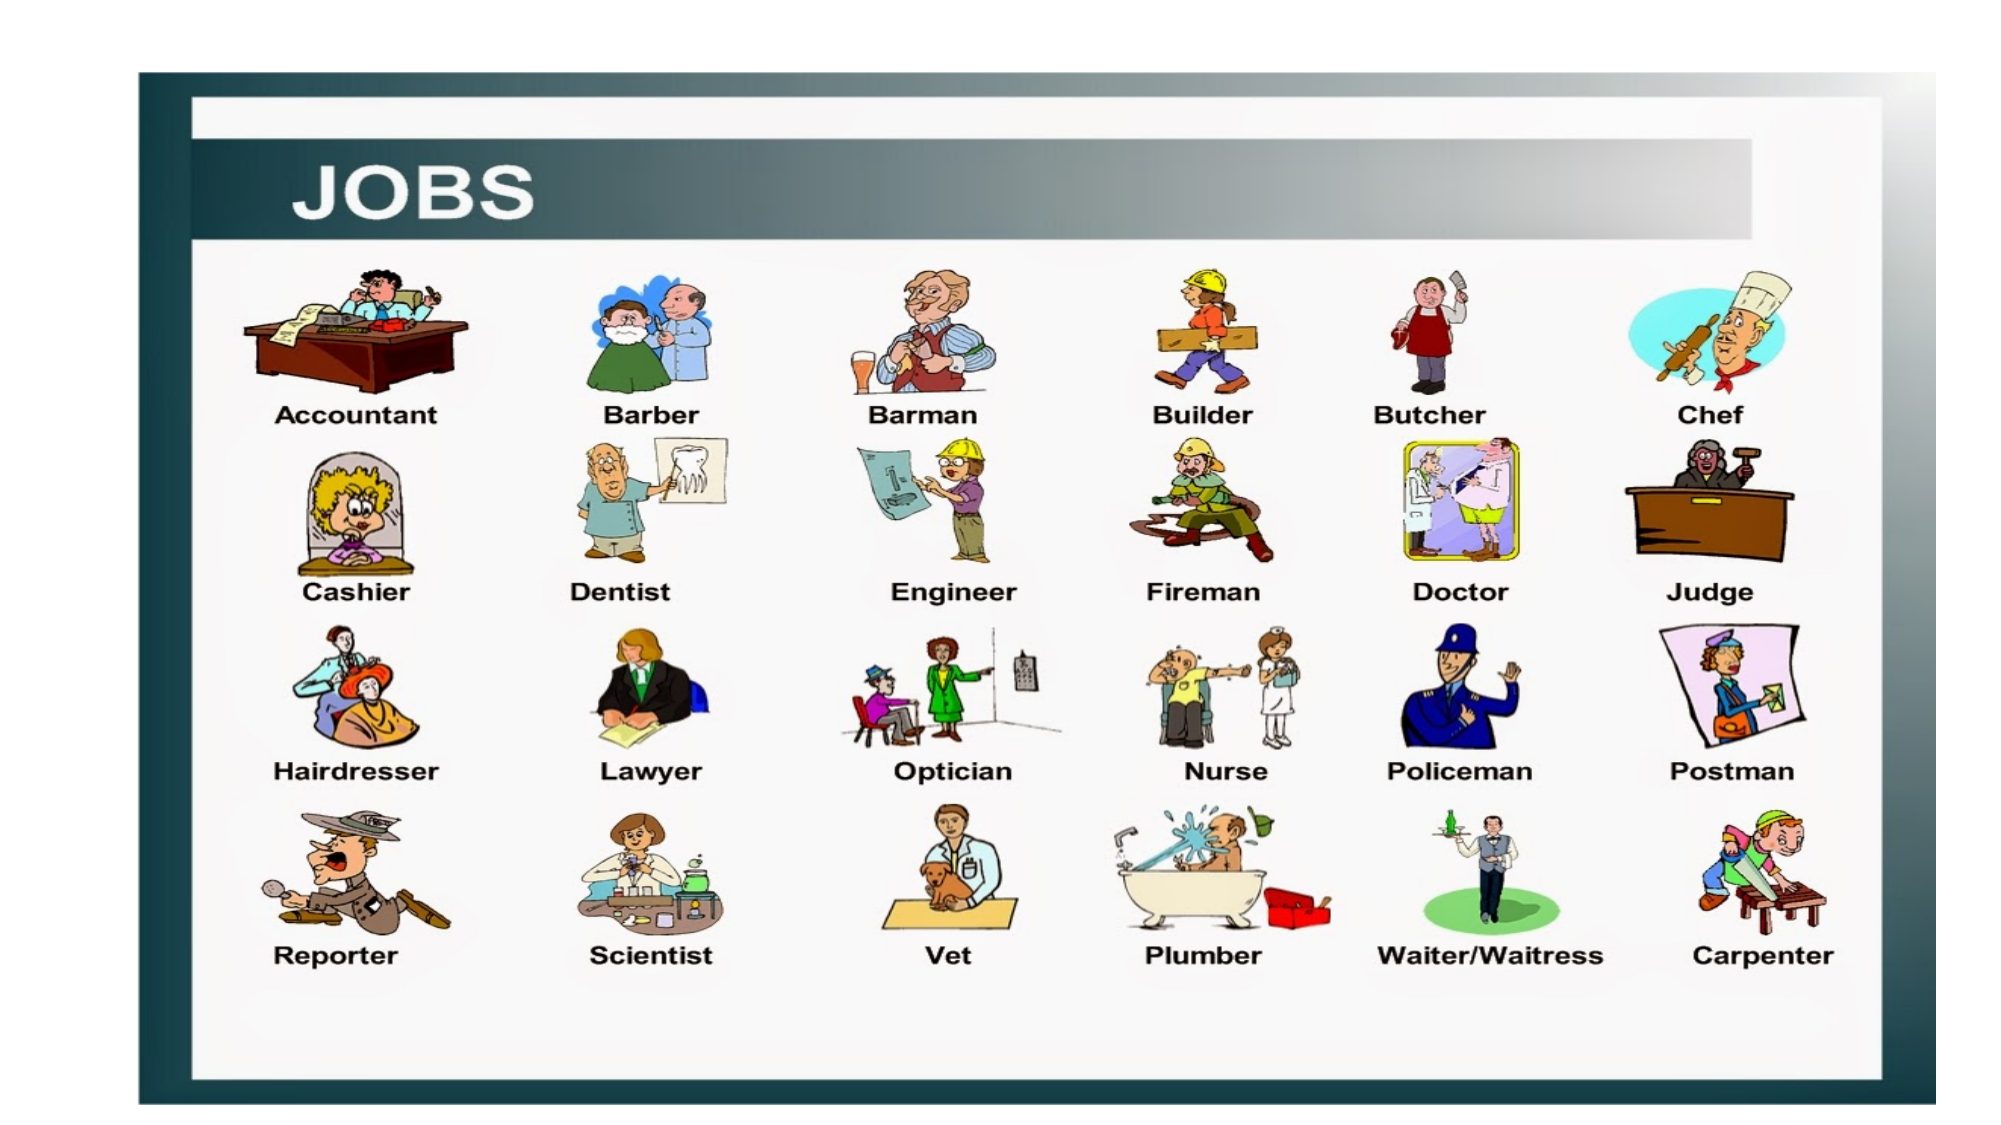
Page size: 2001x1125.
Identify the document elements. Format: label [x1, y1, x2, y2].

list [137, 72, 1936, 1105]
